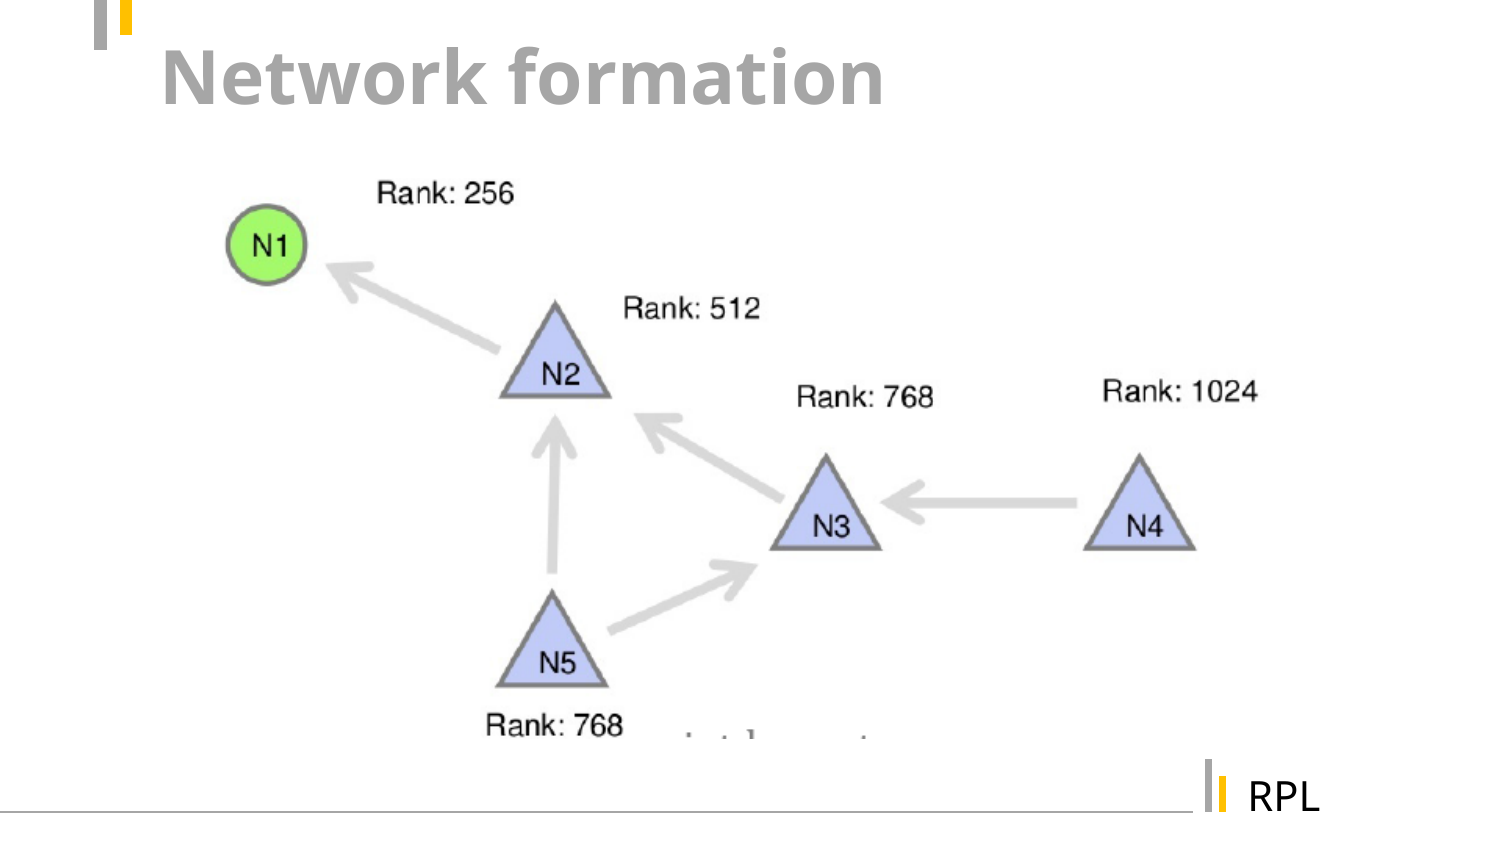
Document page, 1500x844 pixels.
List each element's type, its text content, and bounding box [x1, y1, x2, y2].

picture [151, 105, 1349, 739]
title Network formation [144, 3, 1495, 145]
